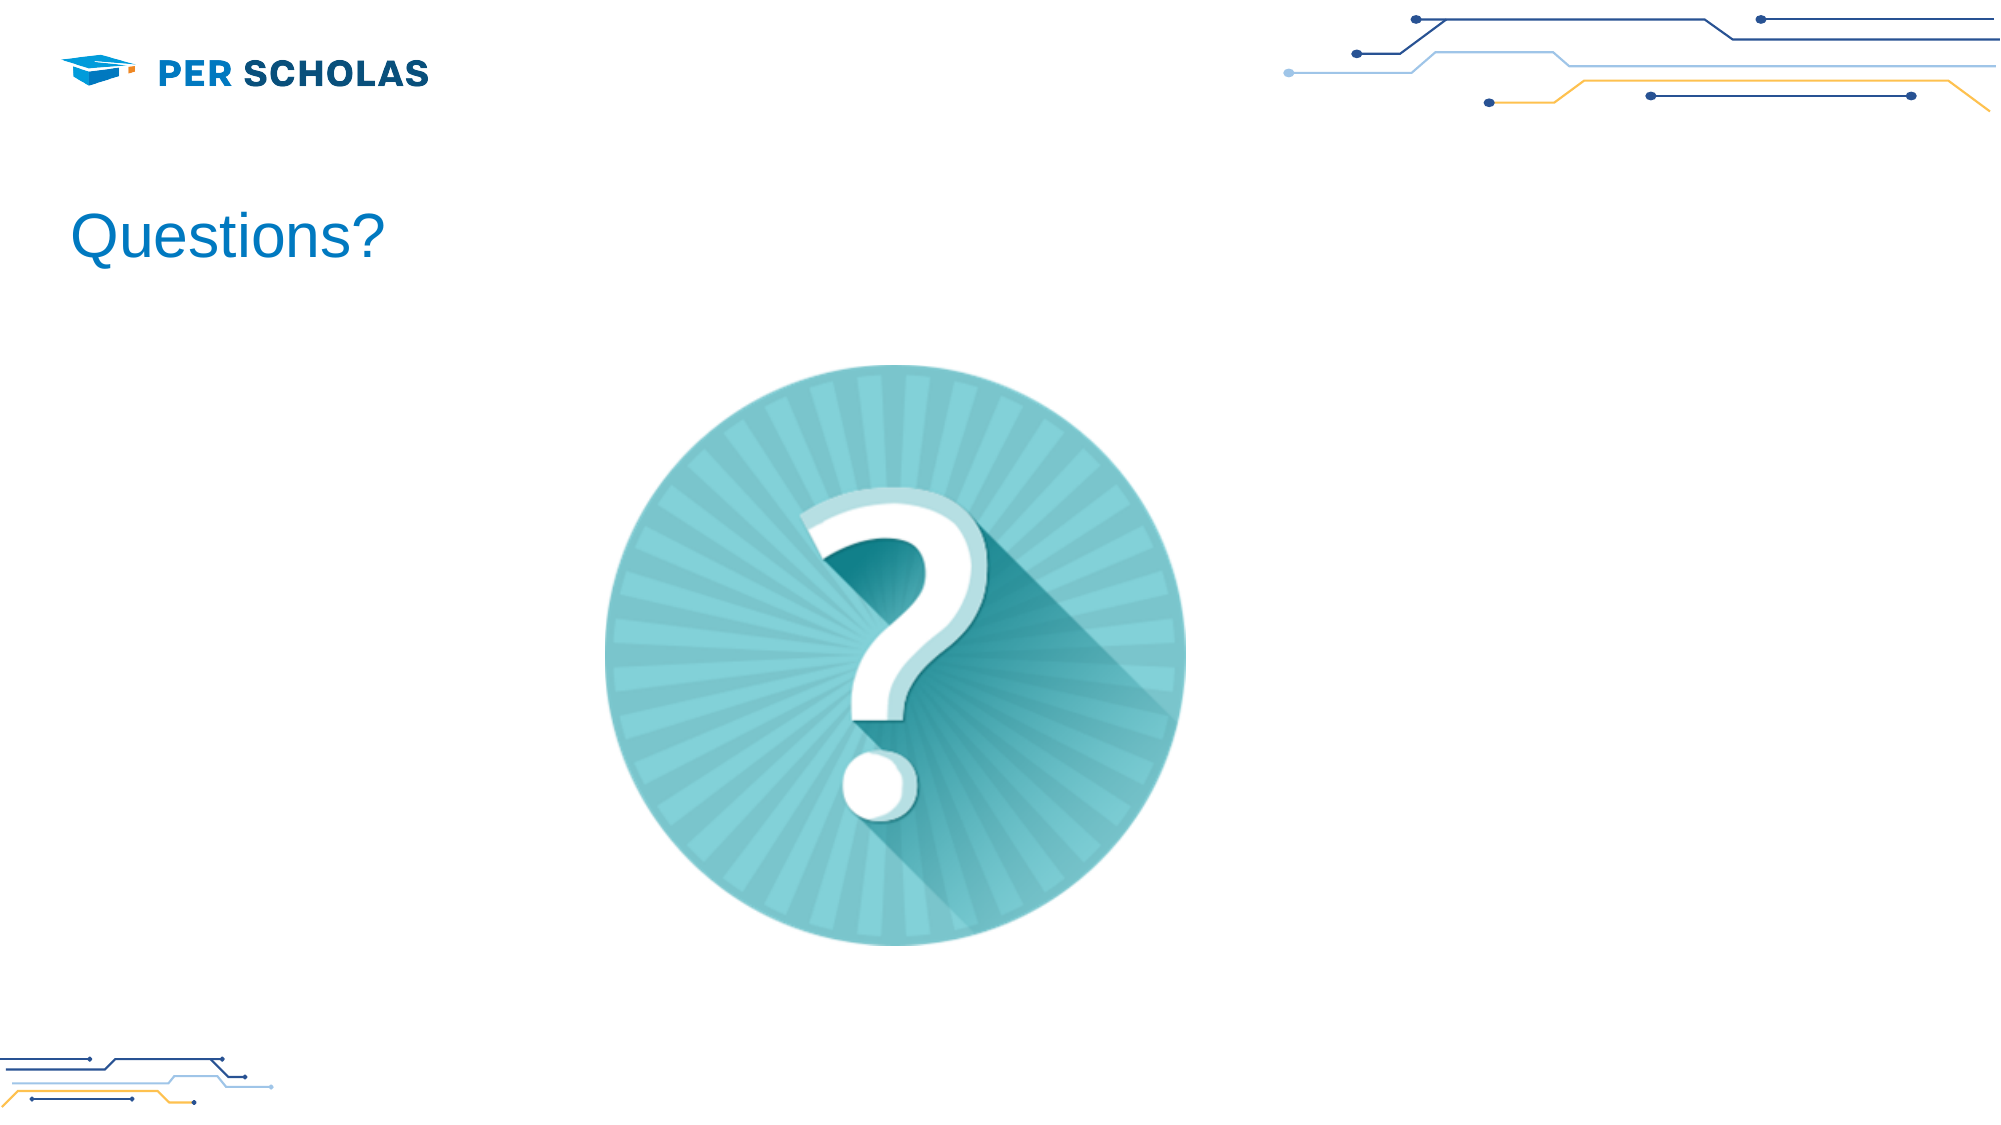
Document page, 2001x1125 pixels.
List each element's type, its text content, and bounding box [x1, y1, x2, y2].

picture [605, 365, 1186, 946]
slide_number ‹#› [1698, 48, 1836, 175]
picture [44, 23, 452, 110]
